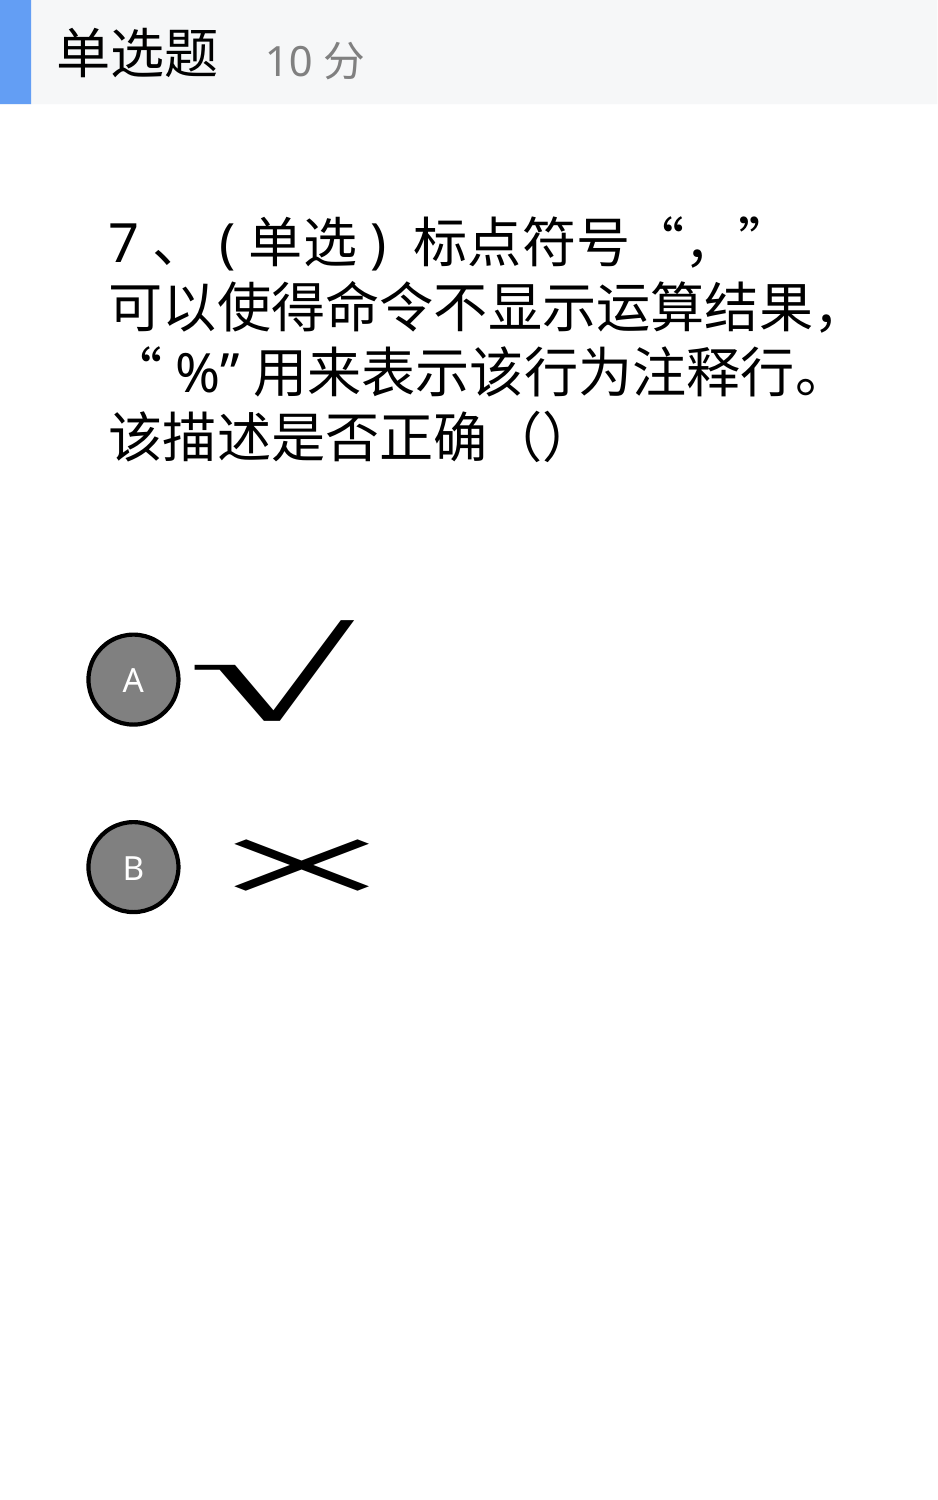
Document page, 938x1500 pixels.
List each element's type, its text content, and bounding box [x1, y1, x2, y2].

text_box B [87, 821, 180, 914]
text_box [0, 0, 938, 105]
text_box 7、(单选) 标点符号“，”可以使得命令不显示运算结果，“%”用来表示该行为注释行。该描述是否正确（） [93, 105, 844, 573]
text_box A [87, 633, 180, 726]
